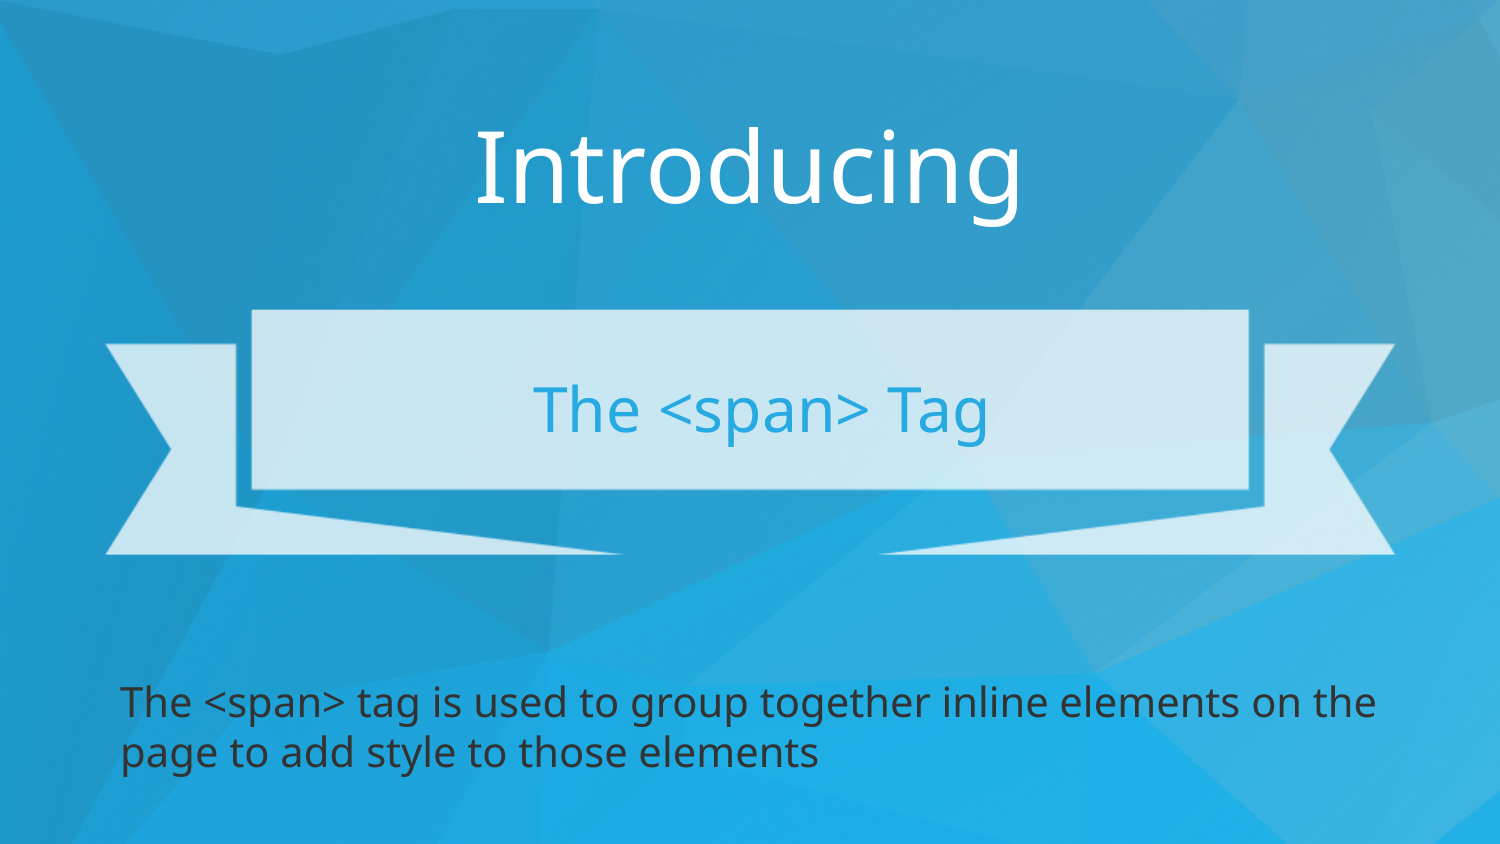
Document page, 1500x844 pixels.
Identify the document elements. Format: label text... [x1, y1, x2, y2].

subtitle The <span> tag is used to group together inline elements on the page to add style to those elements [105, 661, 1420, 760]
title The <span> Tag [219, 327, 1306, 460]
picture [0, 0, 1500, 844]
